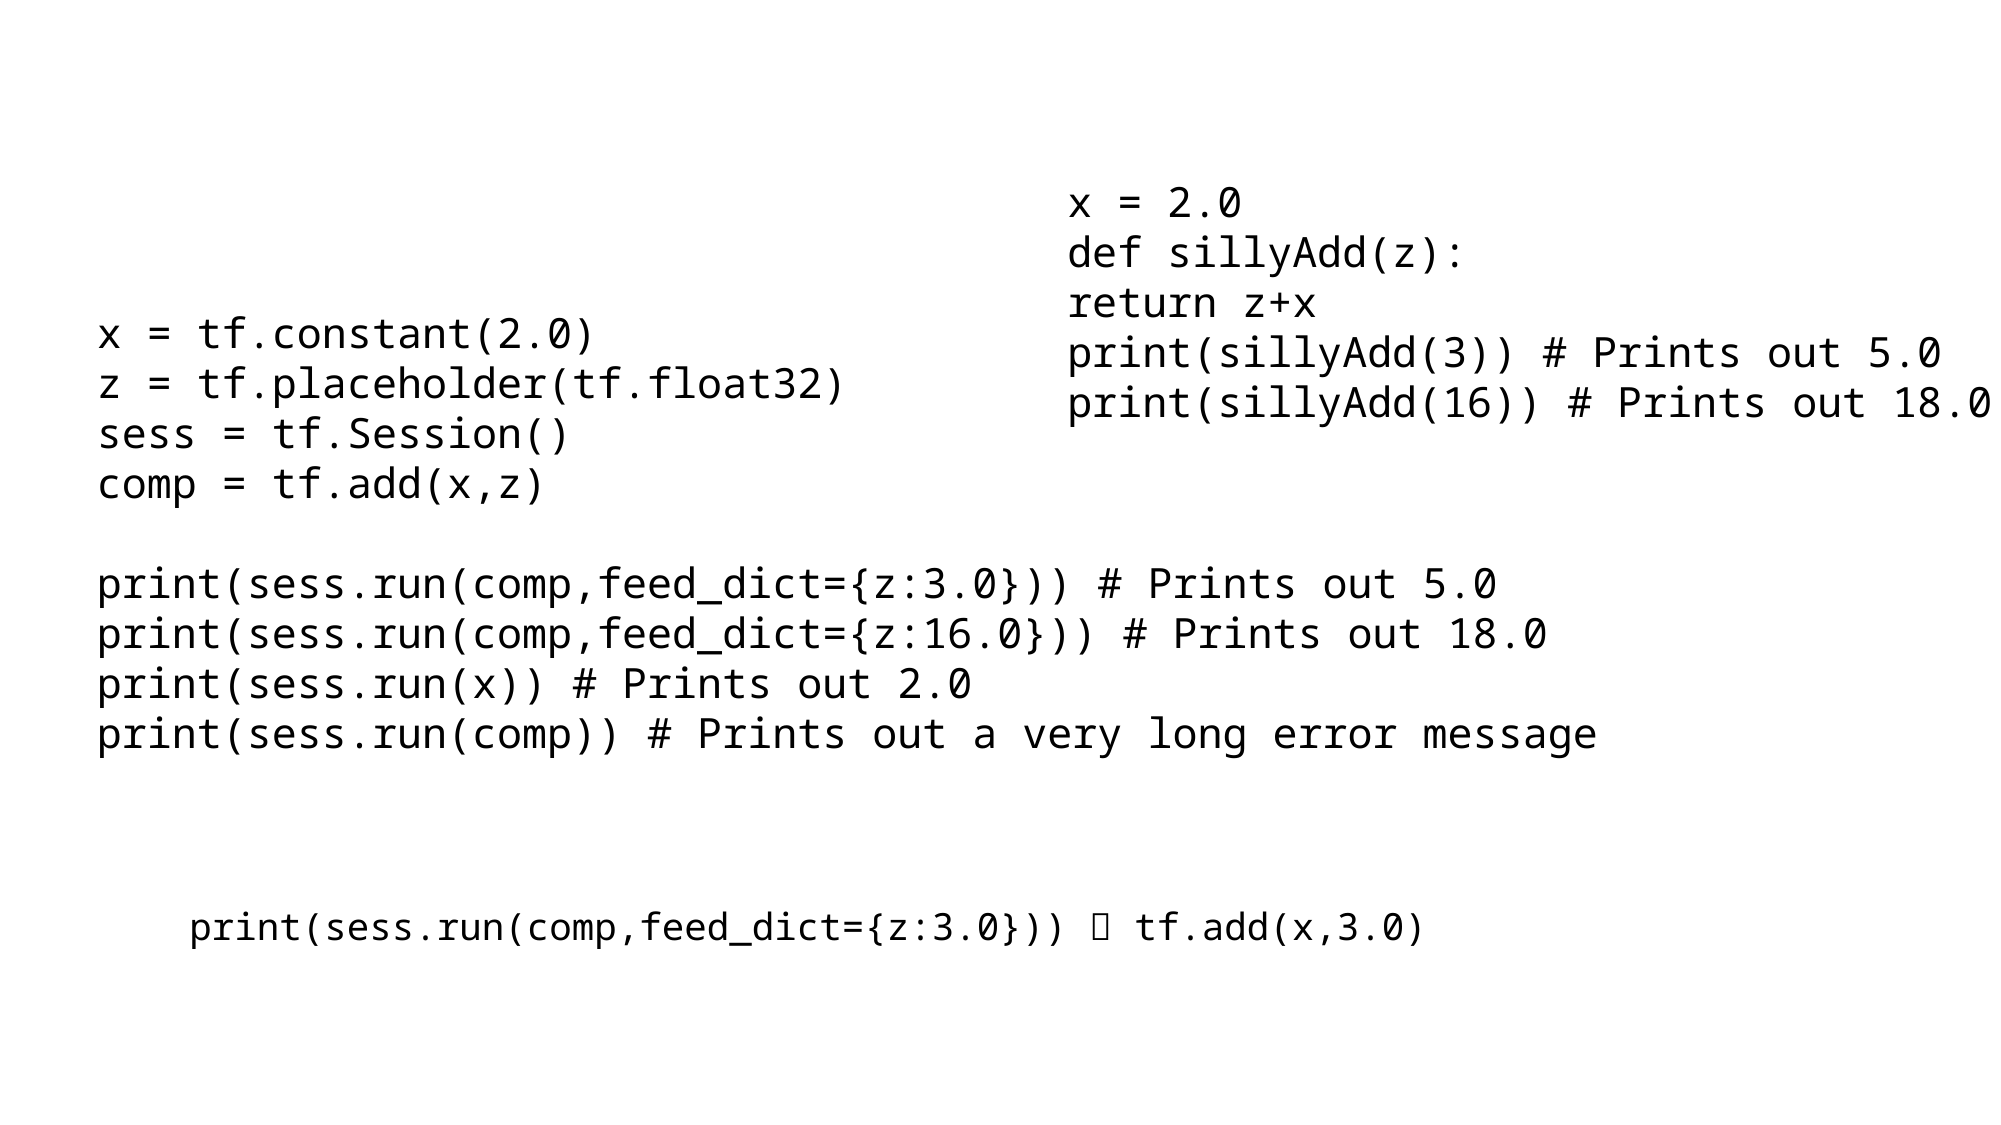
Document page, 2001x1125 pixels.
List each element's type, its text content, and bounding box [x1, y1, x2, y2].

text_box print(sess.run(comp,feed_dict={z:3.0}))  tf.add(x,3.0) [174, 895, 1442, 956]
text_box x = tf.constant(2.0) z = tf.placeholder(tf.float32) sess = tf.Session() comp = tf.add(x,z) print(sess.run(comp,feed_dict={z:3.0})) # Prints out 5.0 print(sess.run(comp,feed_dict={z:16.0})) # Prints out 18.0 print(sess.run(x)) # Prints out 2.0 print(sess.run(comp)) # Prints out a very long error message [82, 299, 1612, 765]
text_box x = 2.0 def sillyAdd(z): return z+x print(sillyAdd(3)) # Prints out 5.0 print(sillyAdd(16)) # Prints out 18.0 [1052, 168, 2000, 484]
